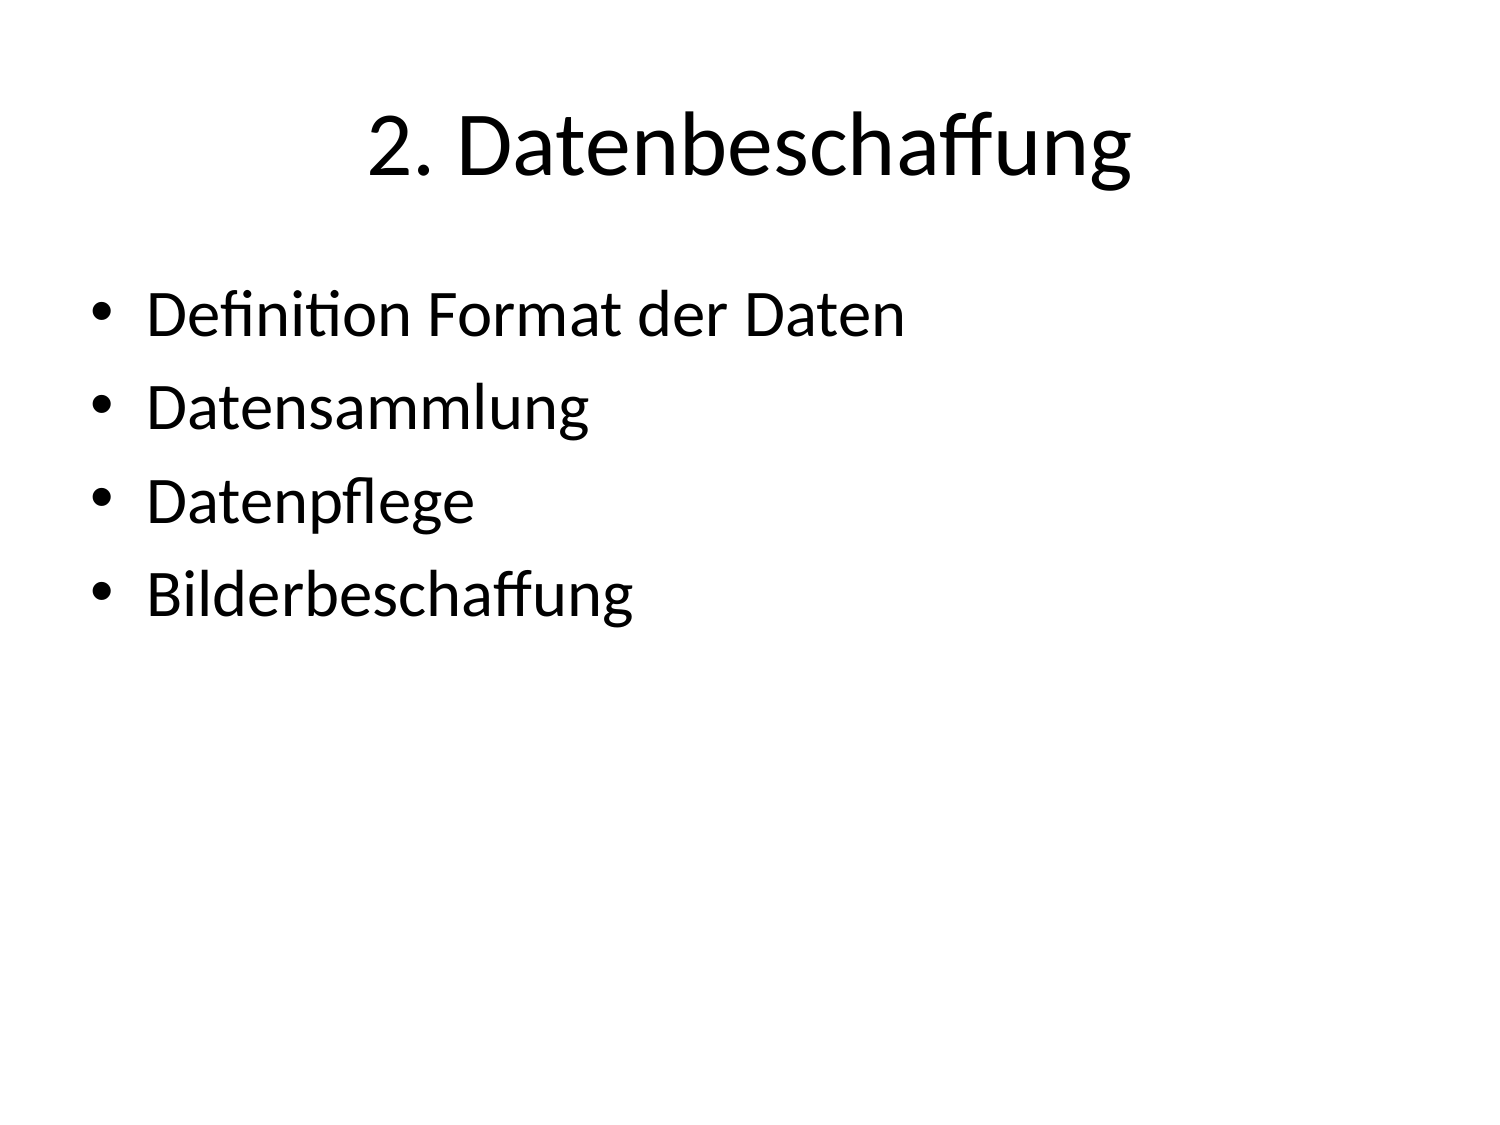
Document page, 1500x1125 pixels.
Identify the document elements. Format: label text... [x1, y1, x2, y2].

title 2. Datenbeschaffung [75, 45, 1425, 233]
list Definition Format der Daten Datensammlung Datenpflege Bilderbeschaffung [75, 262, 1425, 1005]
